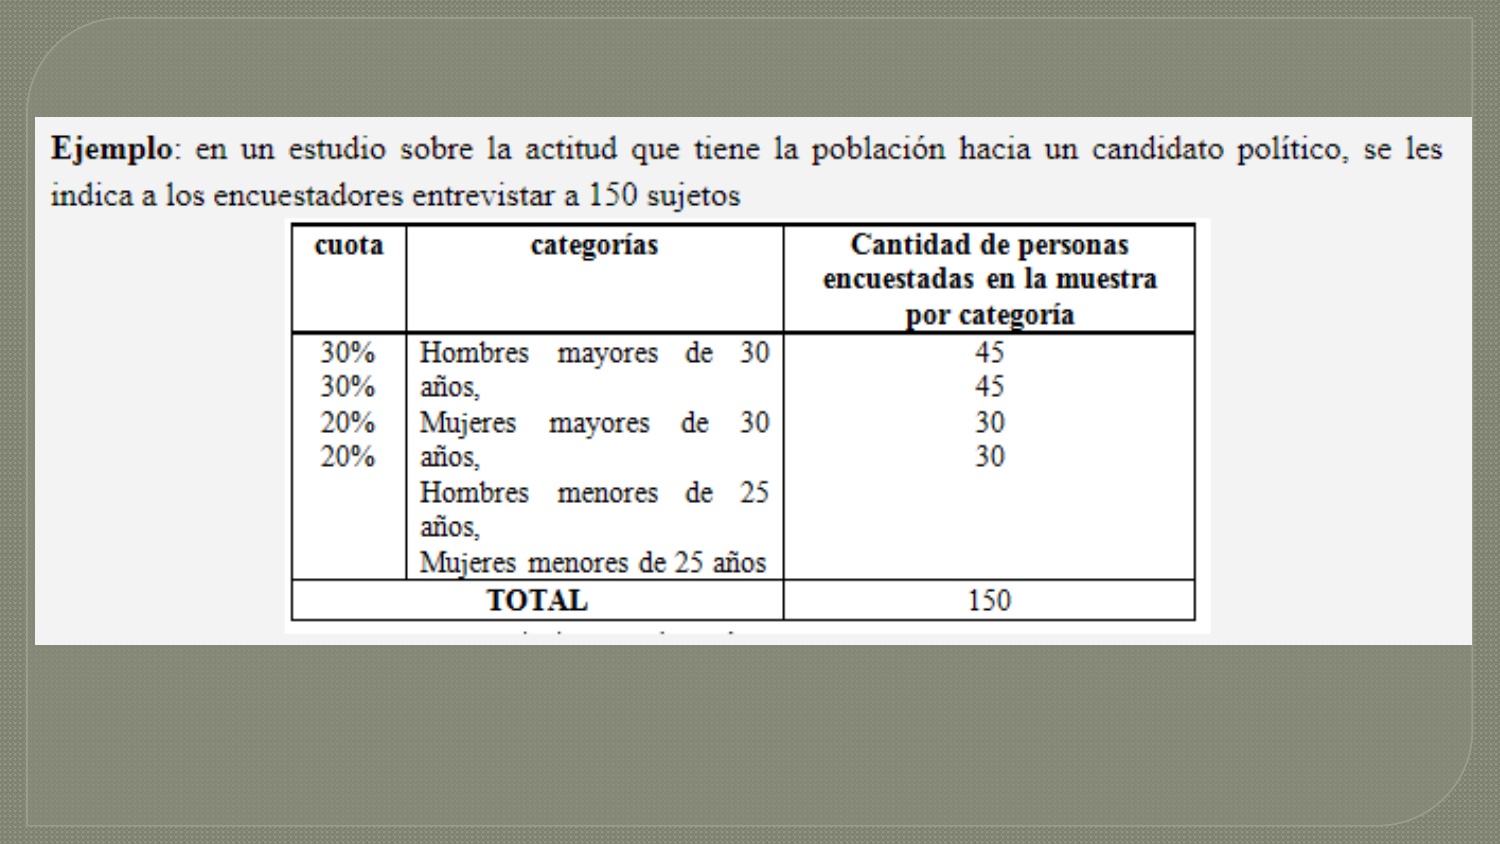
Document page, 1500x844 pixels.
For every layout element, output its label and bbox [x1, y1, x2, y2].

picture [34, 116, 1472, 645]
